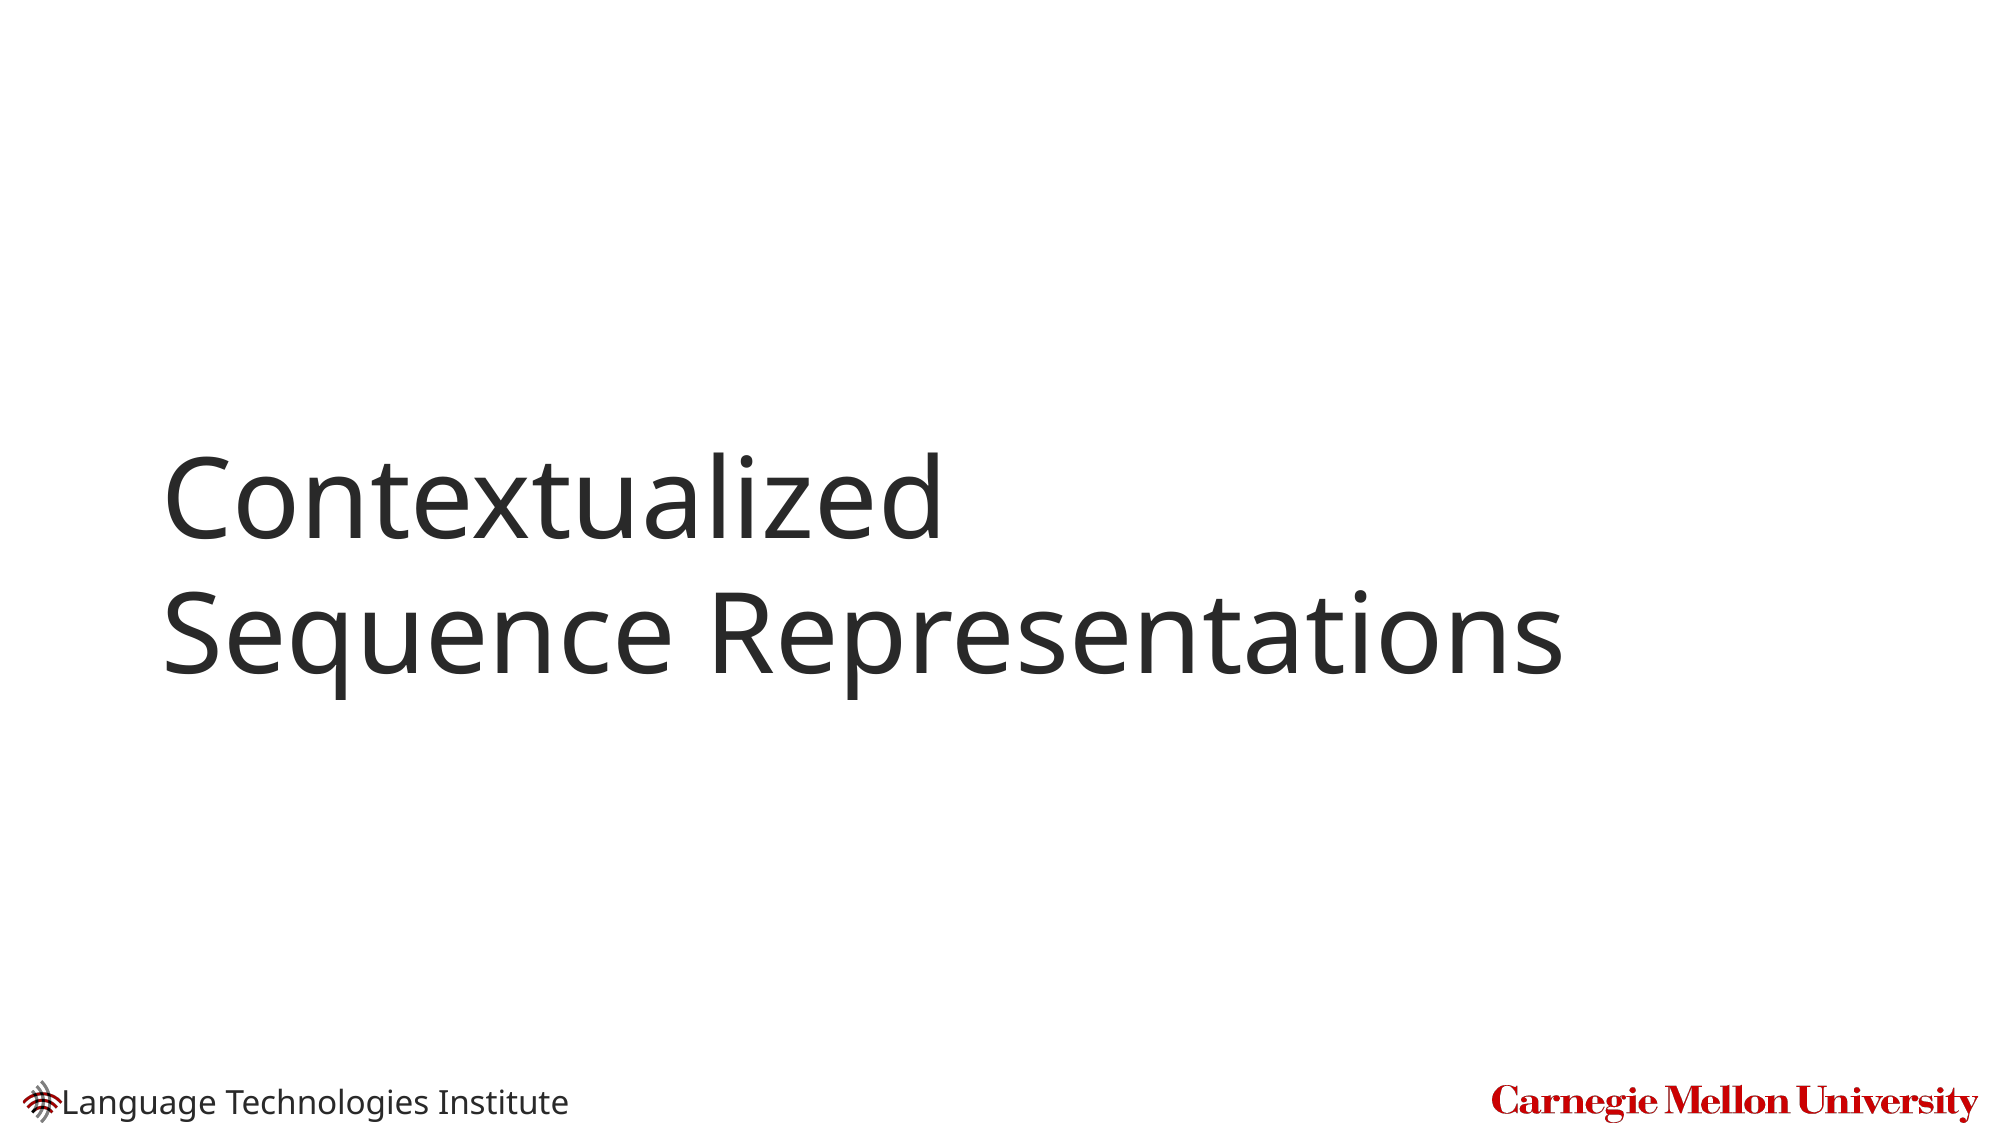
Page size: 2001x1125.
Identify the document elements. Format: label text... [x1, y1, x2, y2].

picture [1492, 1084, 1979, 1123]
picture [22, 1080, 65, 1123]
text_box Contextualized Sequence Representations [146, 418, 1772, 704]
